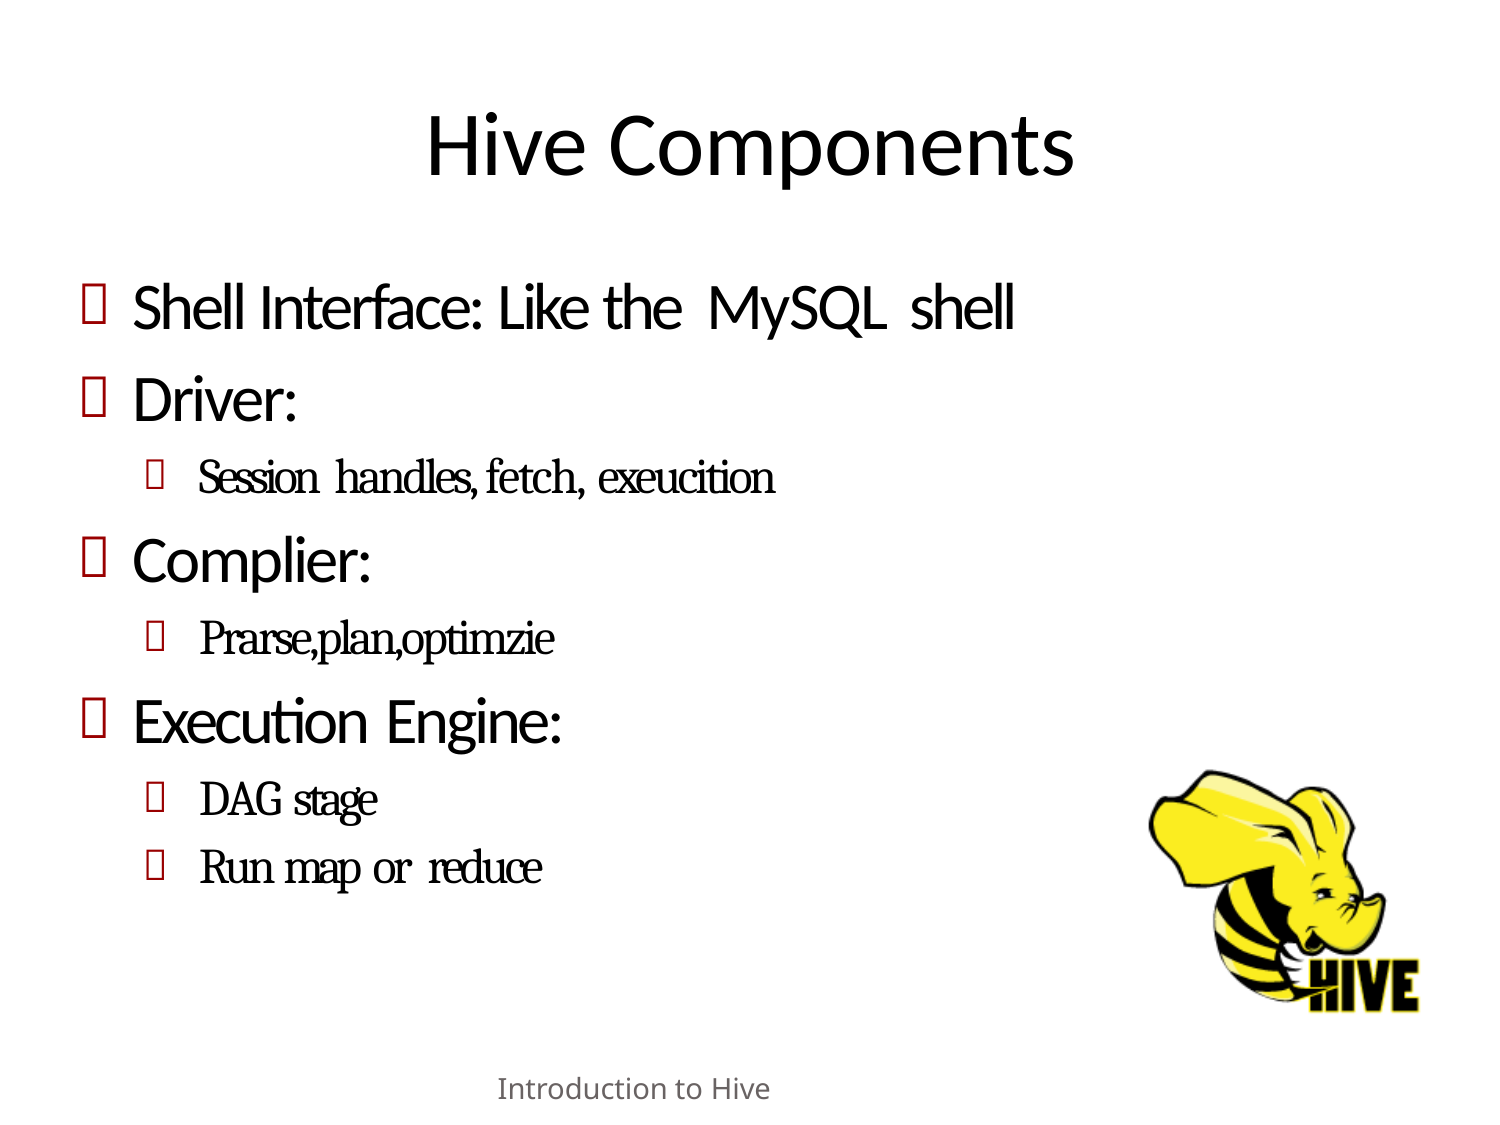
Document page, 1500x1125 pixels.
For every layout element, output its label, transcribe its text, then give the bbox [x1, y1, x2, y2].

list Shell Interface: Like the MySQL shell Driver: Session handles, fetch, exeucition Complier: Prarse,plan,optimzie Execution Engine: DAG stage Run map or reduce [75, 262, 1425, 901]
text_box [1124, 762, 1458, 1025]
title Hive Components [75, 44, 1425, 233]
text_box Introduction to Hive [0, 1024, 1500, 1105]
